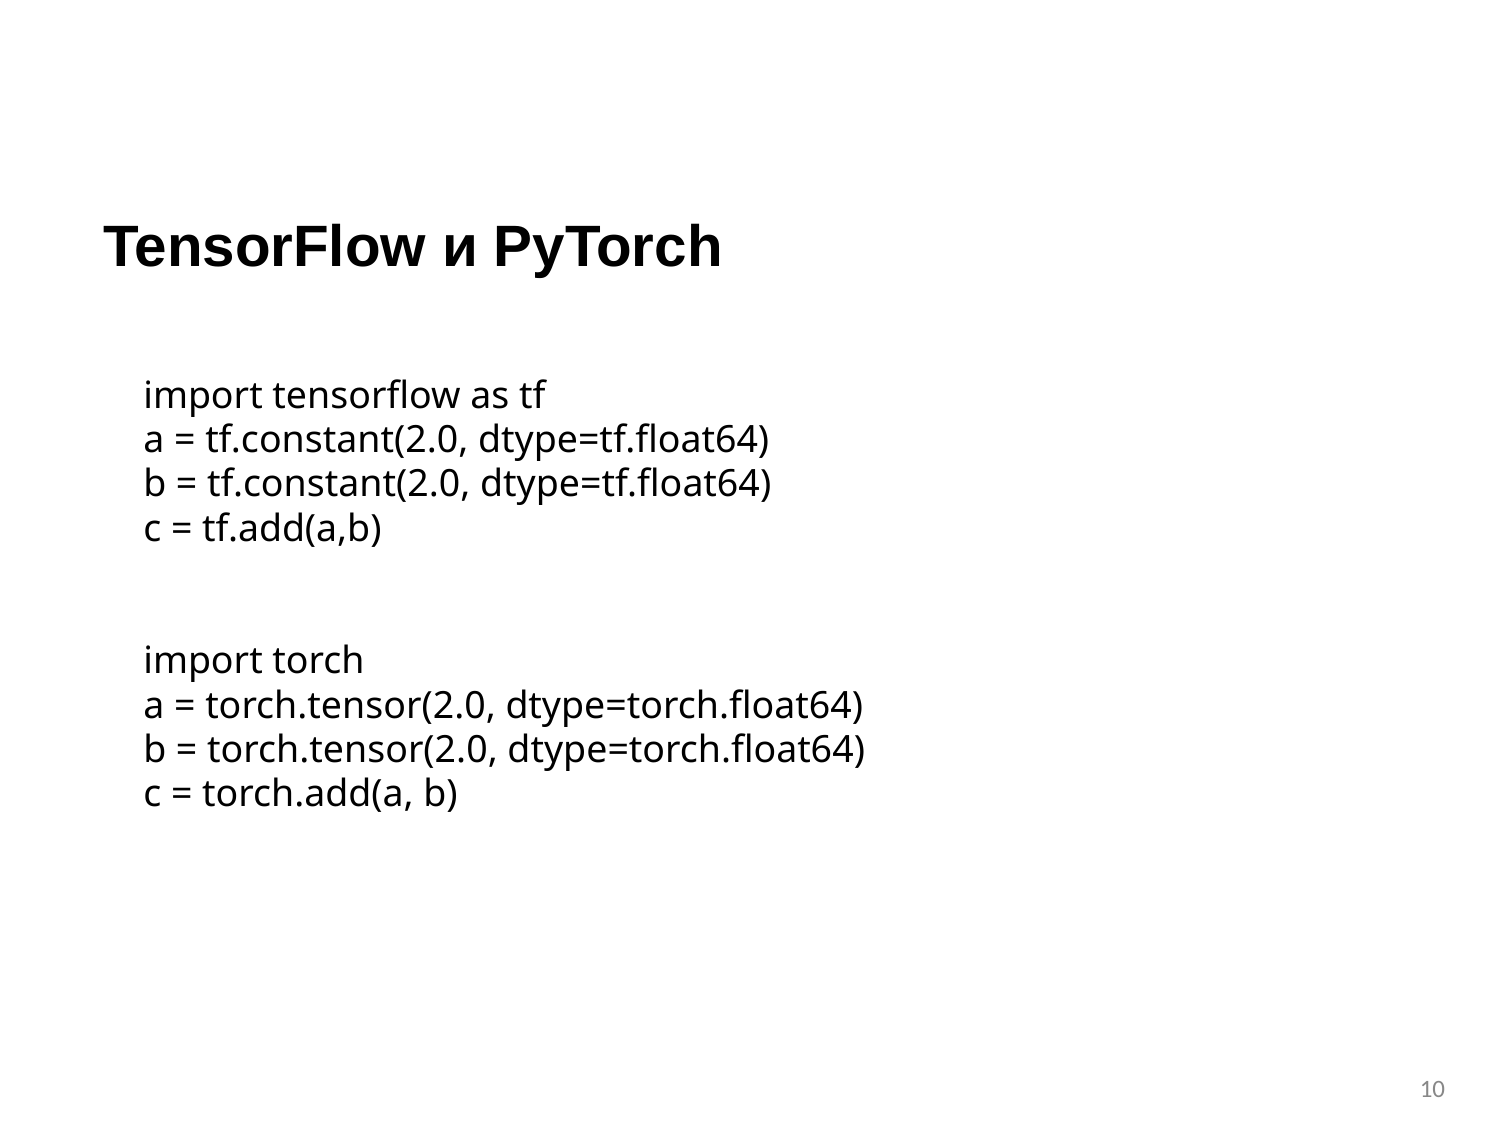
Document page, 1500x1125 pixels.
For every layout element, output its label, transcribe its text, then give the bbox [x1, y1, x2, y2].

text_box import tensorflow as tf a = tf.constant(2.0, dtype=tf.float64) b = tf.constant(2.0, dtype=tf.float64) c = tf.add(a,b) import torch a = torch.tensor(2.0, dtype=torch.float64) b = torch.tensor(2.0, dtype=torch.float64) c = torch.add(a, b) [128, 371, 1364, 1021]
slide_number ‹#› [1110, 1057, 1461, 1118]
title TensorFlow и PyTorch [88, 184, 1447, 303]
